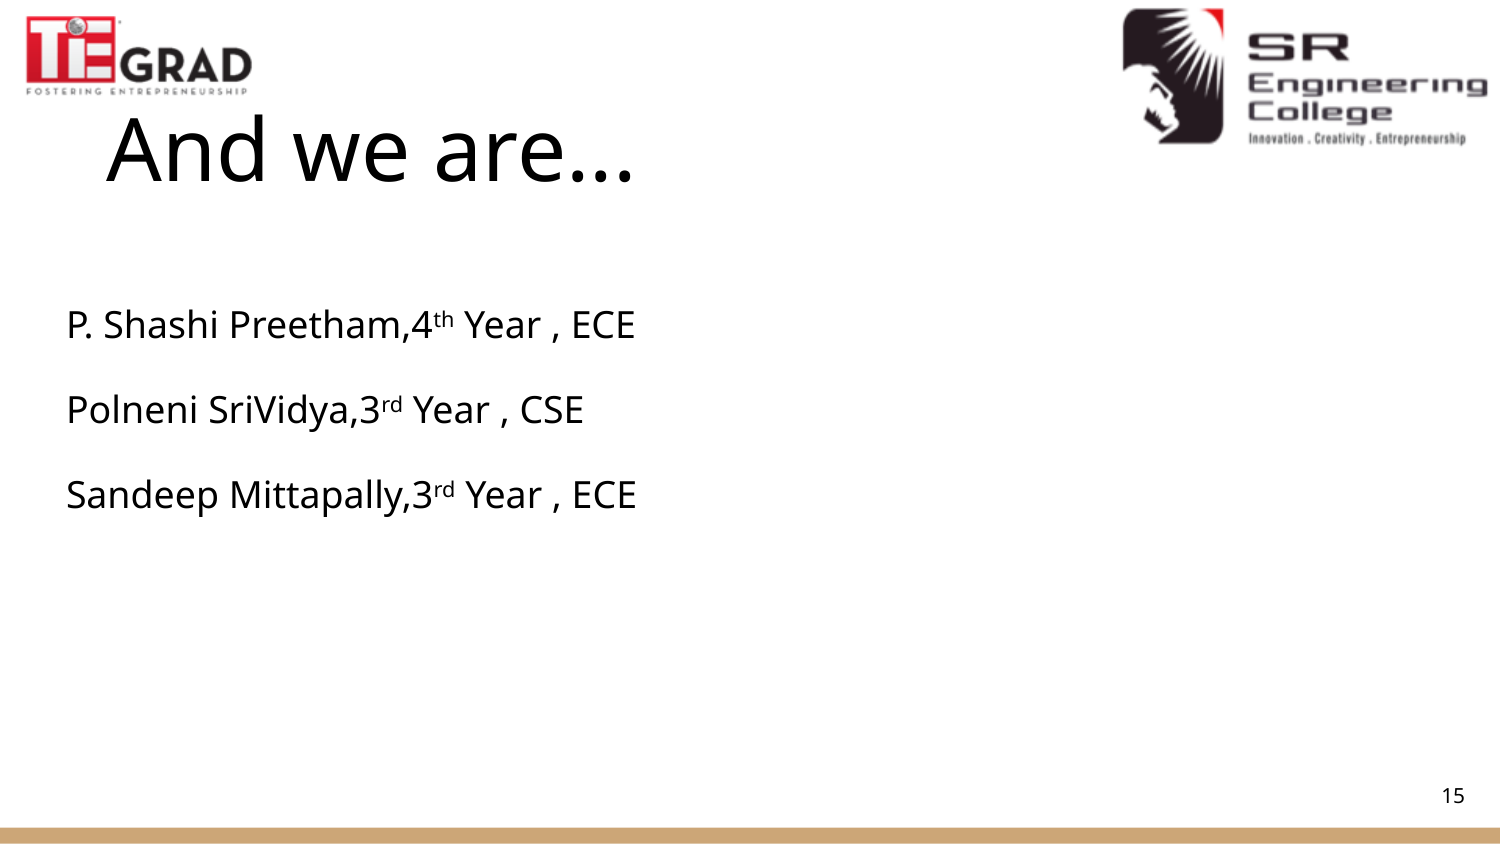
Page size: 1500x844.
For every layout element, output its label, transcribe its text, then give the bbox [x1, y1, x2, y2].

title And we are... [91, 105, 1449, 200]
picture [3, 0, 265, 115]
picture [1113, 0, 1500, 154]
slide_number 15 [1389, 764, 1480, 830]
list P. Shashi Preetham,4th Year , ECE Polneni SriVidya,3rd Year , CSE Sandeep Mittapally,3rd Year , ECE [51, 200, 1449, 602]
